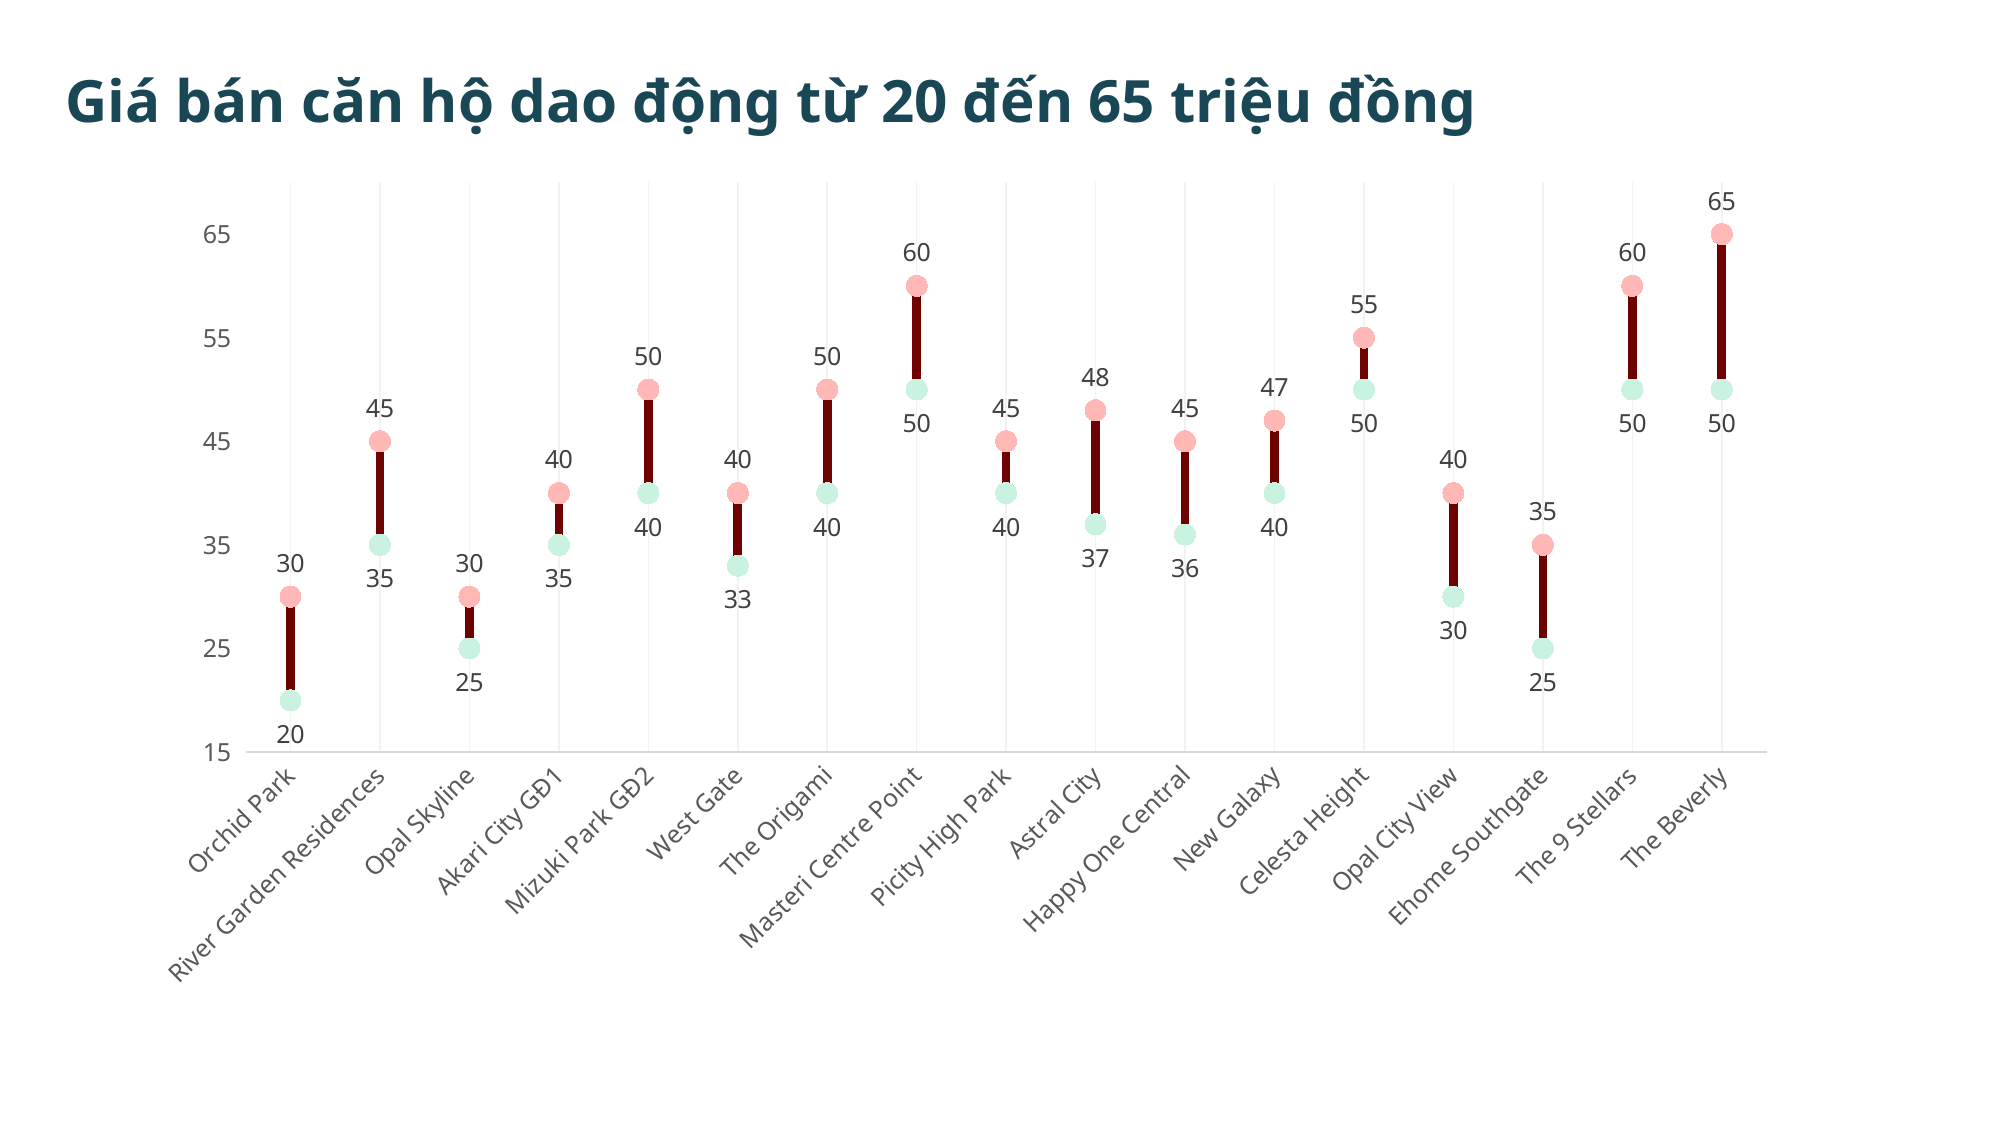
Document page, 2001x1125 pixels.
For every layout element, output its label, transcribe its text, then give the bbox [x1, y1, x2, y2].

text_box Giá bán căn hộ dao động từ 20 đến 65 triệu đồng [50, 56, 1492, 142]
chart [126, 165, 1800, 1007]
